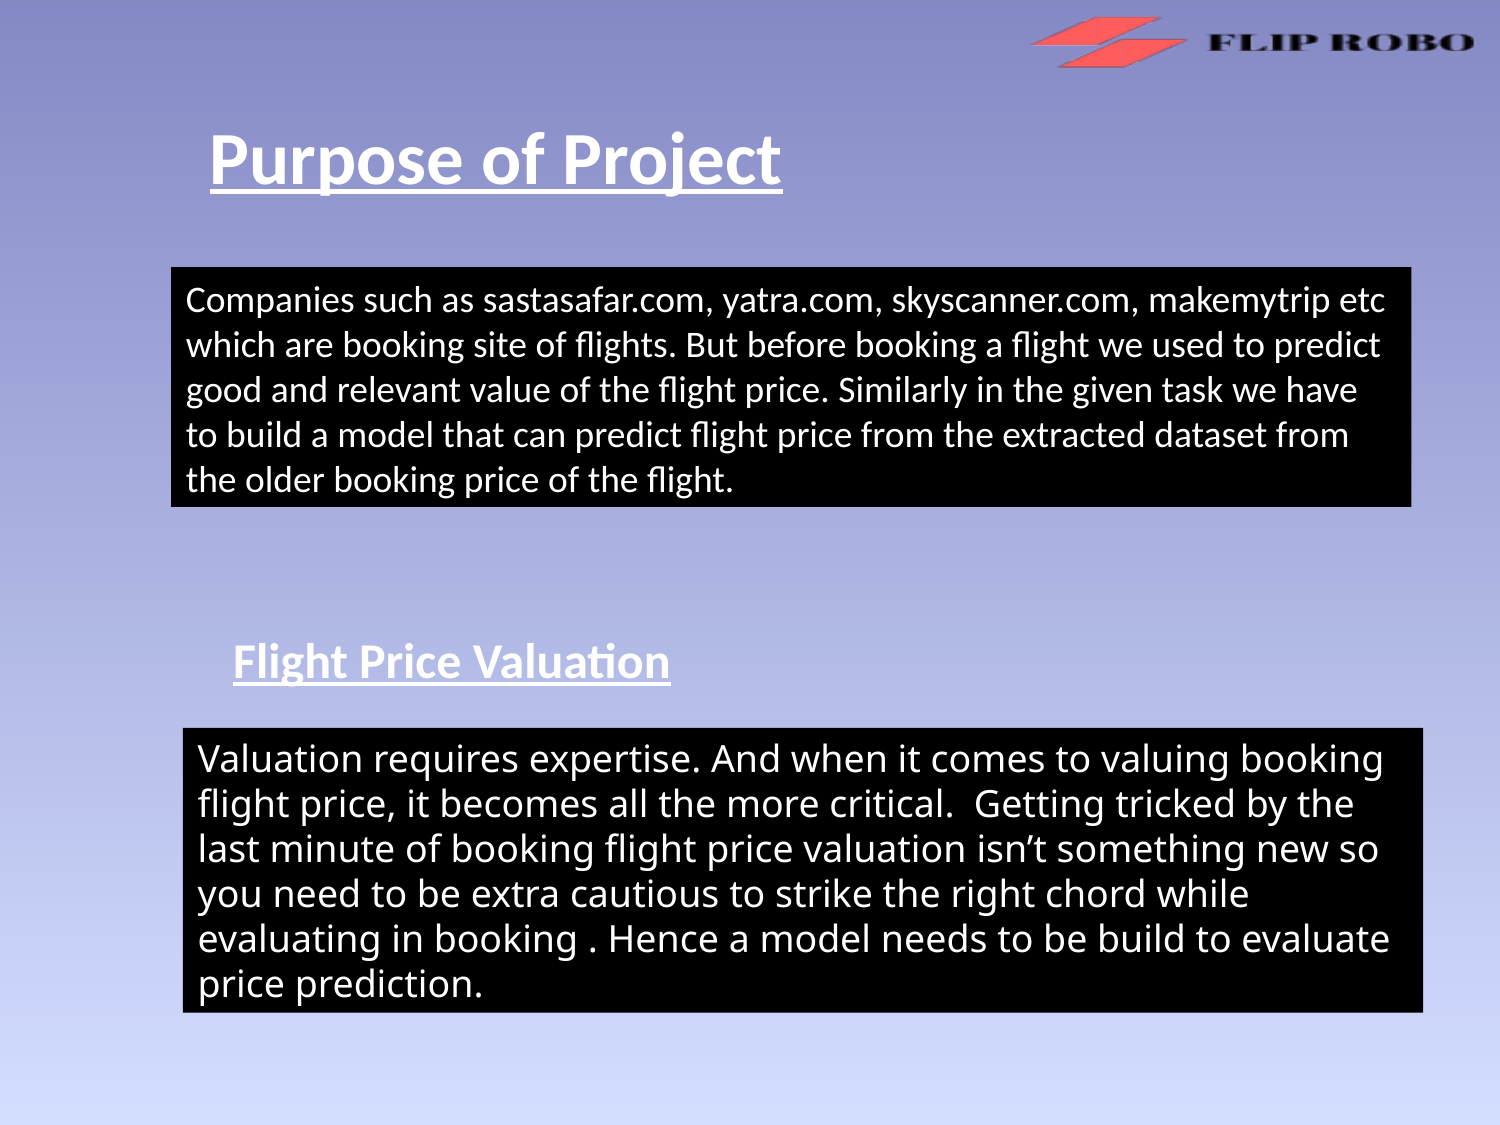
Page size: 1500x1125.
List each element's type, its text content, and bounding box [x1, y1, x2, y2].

text_box Valuation requires expertise. And when it comes to valuing booking flight price, it becomes all the more critical. Getting tricked by the last minute of booking flight price valuation isn’t something new so you need to be extra cautious to strike the right chord while evaluating in booking . Hence a model needs to be build to evaluate price prediction. [182, 727, 1424, 1013]
picture [962, 0, 1500, 196]
text_box Purpose of Project [194, 101, 963, 207]
text_box Flight Price Valuation [218, 621, 774, 697]
text_box Companies such as sastasafar.com, yatra.com, skyscanner.com, makemytrip etc which are booking site of flights. But before booking a flight we used to predict good and relevant value of the flight price. Similarly in the given task we have to build a model that can predict flight price from the extracted dataset from the older booking price of the flight. [171, 267, 1412, 507]
